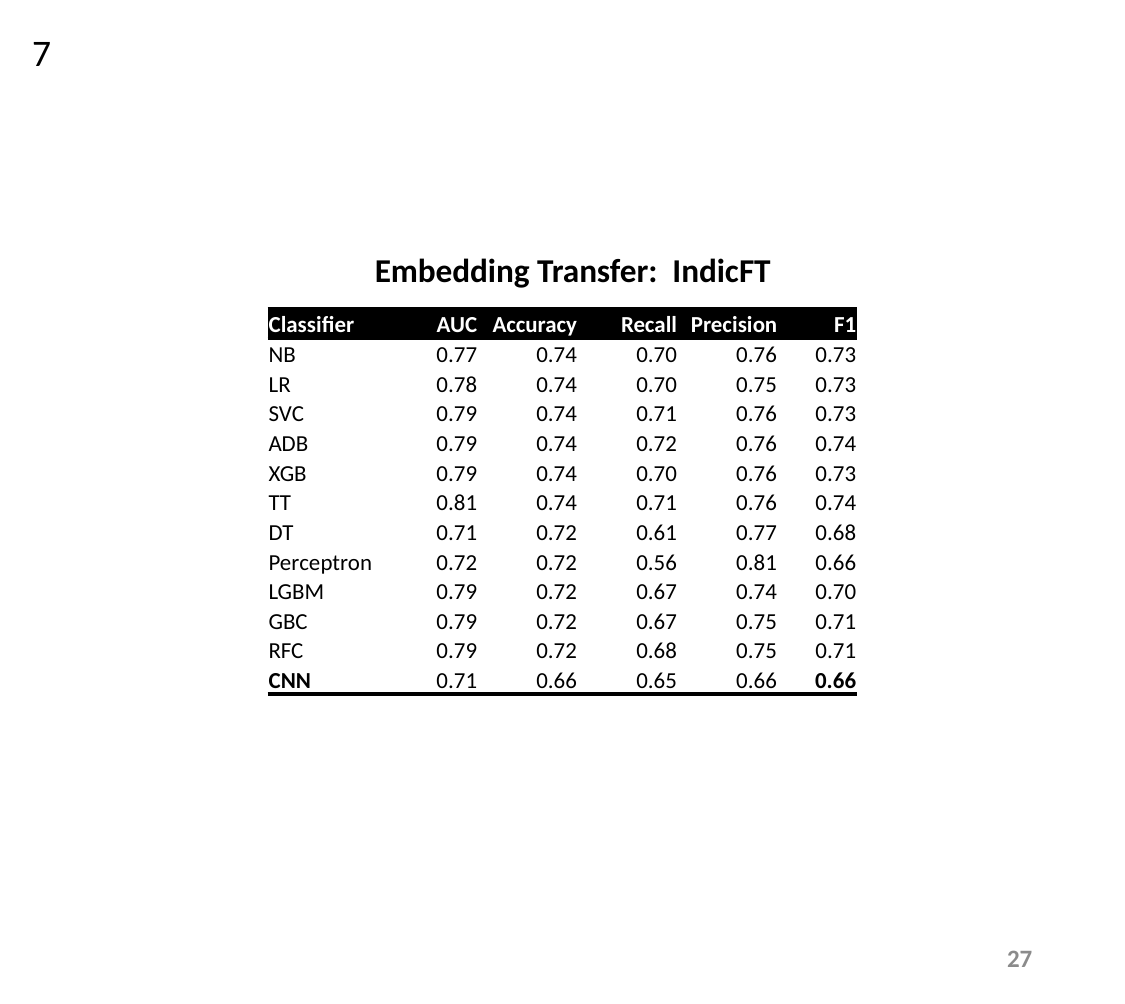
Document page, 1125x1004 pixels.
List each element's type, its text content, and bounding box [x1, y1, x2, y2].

table_cell 0.70 [778, 576, 857, 605]
table_cell TT [268, 487, 378, 516]
table_header Precision [678, 311, 778, 337]
table_cell 0.74 [678, 576, 778, 605]
table_cell 0.67 [578, 605, 678, 635]
table_cell 0.75 [678, 635, 778, 665]
table_cell 0.72 [478, 576, 578, 605]
table_cell Perceptron [268, 546, 378, 576]
table_cell 0.75 [678, 368, 778, 398]
table_cell 0.77 [678, 516, 778, 546]
table_cell 0.67 [578, 576, 678, 605]
table_cell 0.56 [578, 546, 678, 576]
table_cell 0.79 [378, 576, 478, 605]
table_cell 0.70 [578, 340, 678, 368]
table_cell 0.74 [478, 457, 578, 487]
table_cell 0.76 [678, 457, 778, 487]
table_cell 0.74 [778, 487, 857, 516]
table_cell GBC [268, 605, 378, 635]
table_cell NB [268, 340, 378, 368]
table_cell 0.68 [578, 635, 678, 665]
table_cell 0.73 [778, 457, 857, 487]
table_cell ADB [268, 427, 378, 457]
table_cell 0.76 [678, 487, 778, 516]
table_header F1 [778, 311, 857, 337]
table_cell 0.76 [678, 340, 778, 368]
table_cell 0.74 [478, 427, 578, 457]
table_cell 0.74 [478, 368, 578, 398]
table_cell 0.76 [678, 398, 778, 427]
table_cell 0.71 [778, 635, 857, 665]
table_cell 0.72 [478, 605, 578, 635]
table_cell SVC [268, 398, 378, 427]
table_cell 0.74 [478, 487, 578, 516]
table_cell 0.70 [578, 457, 678, 487]
table_cell 0.72 [478, 635, 578, 665]
table_cell 0.72 [478, 516, 578, 546]
table_cell 0.73 [778, 398, 857, 427]
table_cell 0.66 [678, 665, 778, 692]
table_cell 0.73 [778, 340, 857, 368]
table_cell 0.74 [478, 340, 578, 368]
table_cell 0.76 [678, 427, 778, 457]
table_cell 0.71 [578, 487, 678, 516]
table_cell RFC [268, 635, 378, 665]
table_cell 0.77 [378, 340, 478, 368]
table_cell 0.81 [378, 487, 478, 516]
table_cell 0.61 [578, 516, 678, 546]
table_cell 0.71 [578, 398, 678, 427]
table_cell 0.68 [778, 516, 857, 546]
table_cell 0.72 [478, 546, 578, 576]
table_cell XGB [268, 457, 378, 487]
table_cell 0.66 [778, 665, 857, 692]
table_cell 0.71 [378, 665, 478, 692]
table_cell 0.79 [378, 457, 478, 487]
table_cell 0.74 [478, 398, 578, 427]
table_cell 0.78 [378, 368, 478, 398]
table_cell 0.79 [378, 398, 478, 427]
table_cell LR [268, 368, 378, 398]
table_cell 0.70 [578, 368, 678, 398]
table_cell CNN [268, 665, 378, 692]
text_box Embedding Transfer: IndicFT [222, 241, 923, 297]
table_header Accuracy [478, 311, 578, 337]
table_header Classifier [268, 311, 378, 337]
table_cell 0.74 [778, 427, 857, 457]
table_header AUC [378, 311, 478, 337]
table_cell 0.71 [378, 516, 478, 546]
table_header Recall [578, 311, 678, 337]
table_cell 0.81 [678, 546, 778, 576]
table_cell 0.79 [378, 605, 478, 635]
table_cell 0.75 [678, 605, 778, 635]
table_cell 0.66 [778, 546, 857, 576]
table_cell 0.79 [378, 635, 478, 665]
table_cell 0.72 [378, 546, 478, 576]
table_cell 0.79 [378, 427, 478, 457]
slide_number 27 [794, 930, 1048, 984]
table_cell DT [268, 516, 378, 546]
table_cell 0.73 [778, 368, 857, 398]
table_cell LGBM [268, 576, 378, 605]
table_cell 0.72 [578, 427, 678, 457]
table_cell 0.71 [778, 605, 857, 635]
table_cell 0.65 [578, 665, 678, 692]
table_cell 0.66 [478, 665, 578, 692]
text_box 7 [17, 21, 67, 82]
